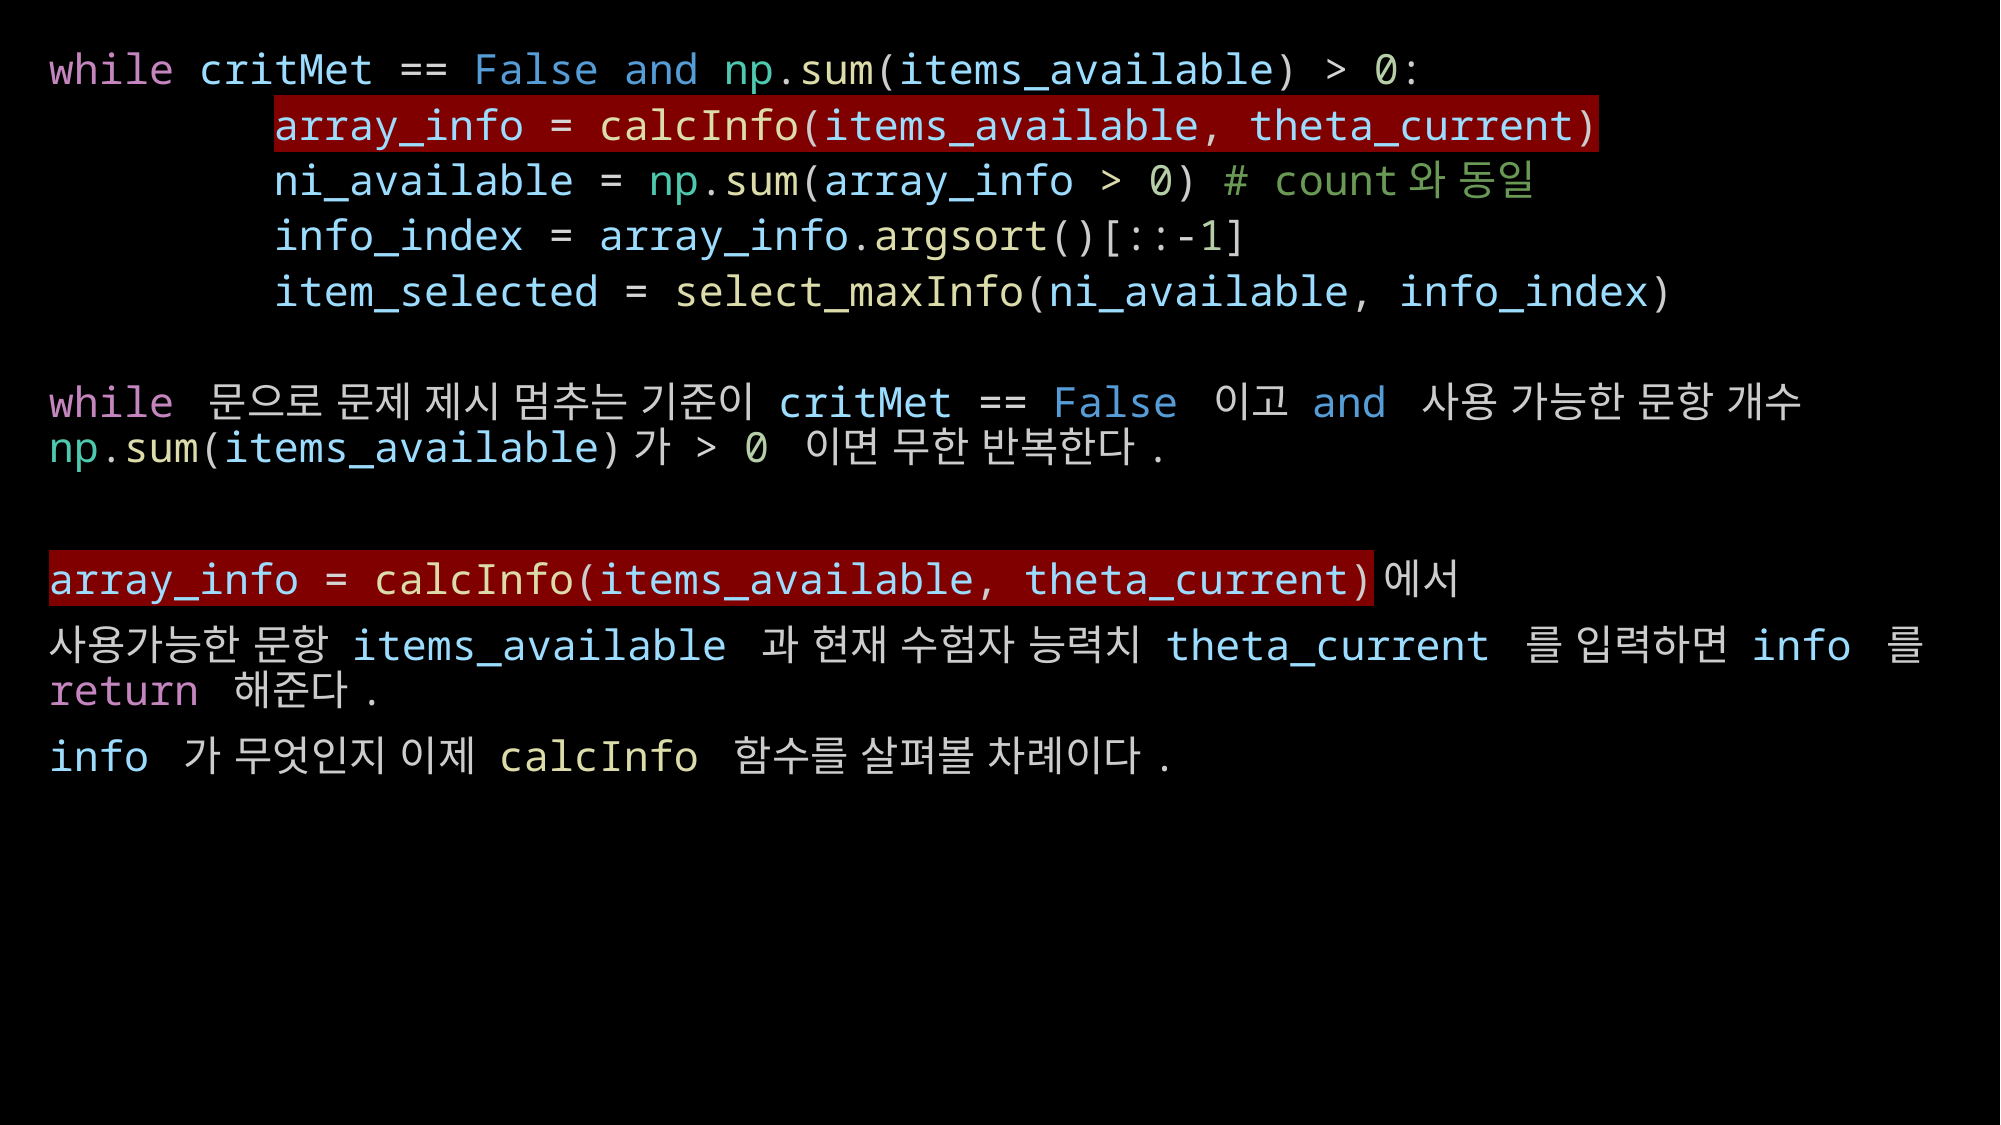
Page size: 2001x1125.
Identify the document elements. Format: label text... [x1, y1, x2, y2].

list while critMet == False and np.sum(items_available) > 0: array_info = calcInfo(items_available, theta_current) ni_available = np.sum(array_info > 0) # count와 동일 info_index = array_info.argsort()[::-1] item_selected = select_maxInfo(ni_available, info_index) while 문으로 문제 제시 멈추는 기준이 critMet == False 이고 and 사용 가능한 문항 개수np.sum(items_available)가 > 0 이면 무한 반복한다. array_info = calcInfo(items_available, theta_current)에서 사용가능한 문항 items_available 과 현재 수험자 능력치 theta_current 를 입력하면 info 를 return 해준다. info 가 무엇인지 이제 calcInfo 함수를 살펴볼 차례이다. [33, 41, 1952, 1088]
